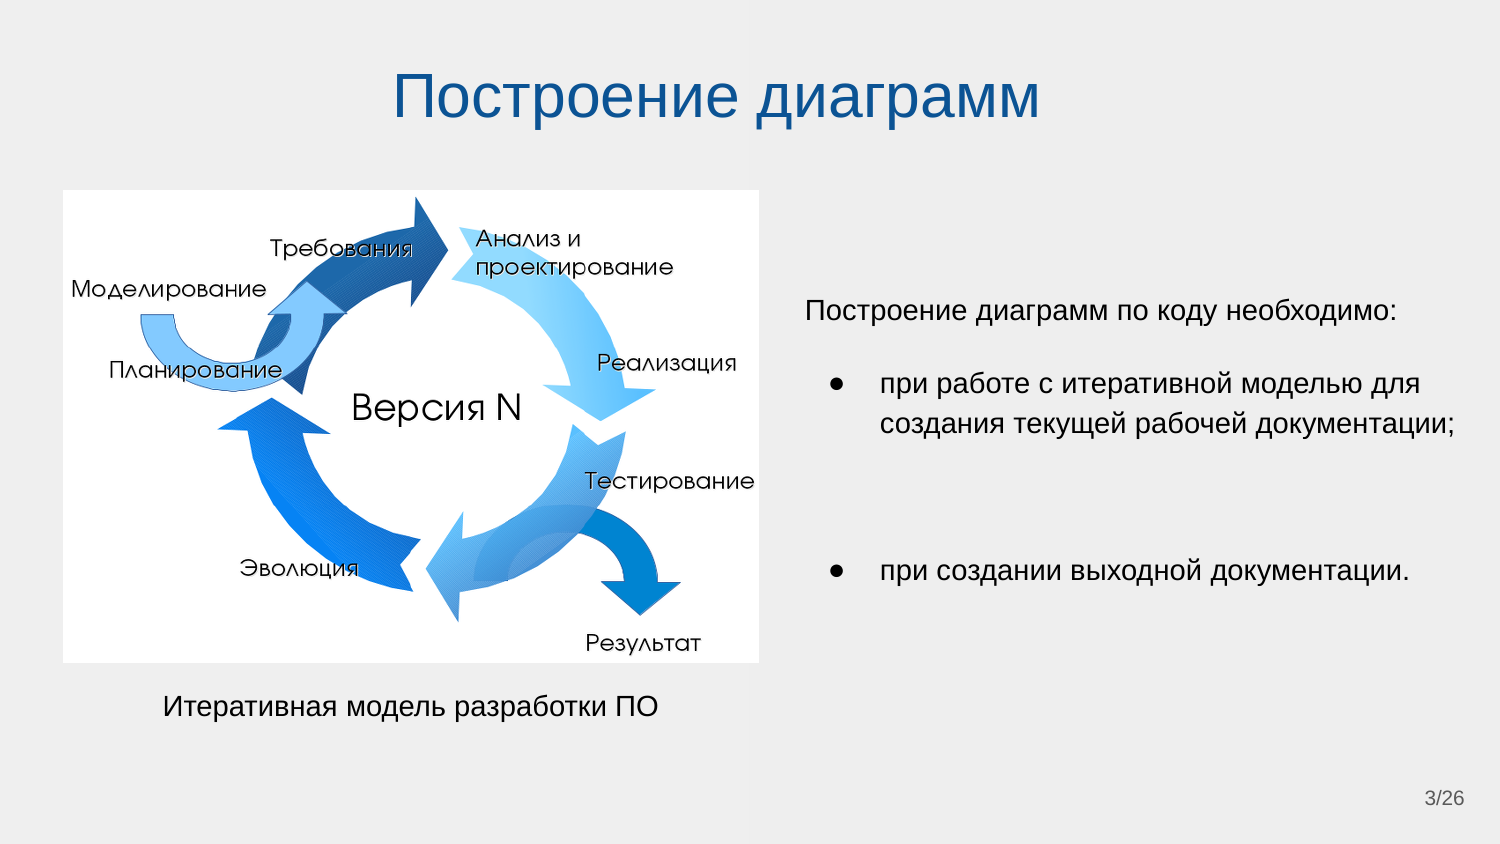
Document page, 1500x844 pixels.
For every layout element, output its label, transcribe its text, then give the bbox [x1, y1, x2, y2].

text_box Итеративная модель разработки ПО [70, 671, 752, 755]
title Построение диаграмм [369, 21, 1065, 145]
picture [63, 189, 759, 664]
slide_number 3/26 [1389, 764, 1480, 830]
list Построение диаграмм по коду необходимо: при работе с итеративной моделью для создания текущей рабочей документации; при создании выходной документации. [789, 209, 1486, 664]
